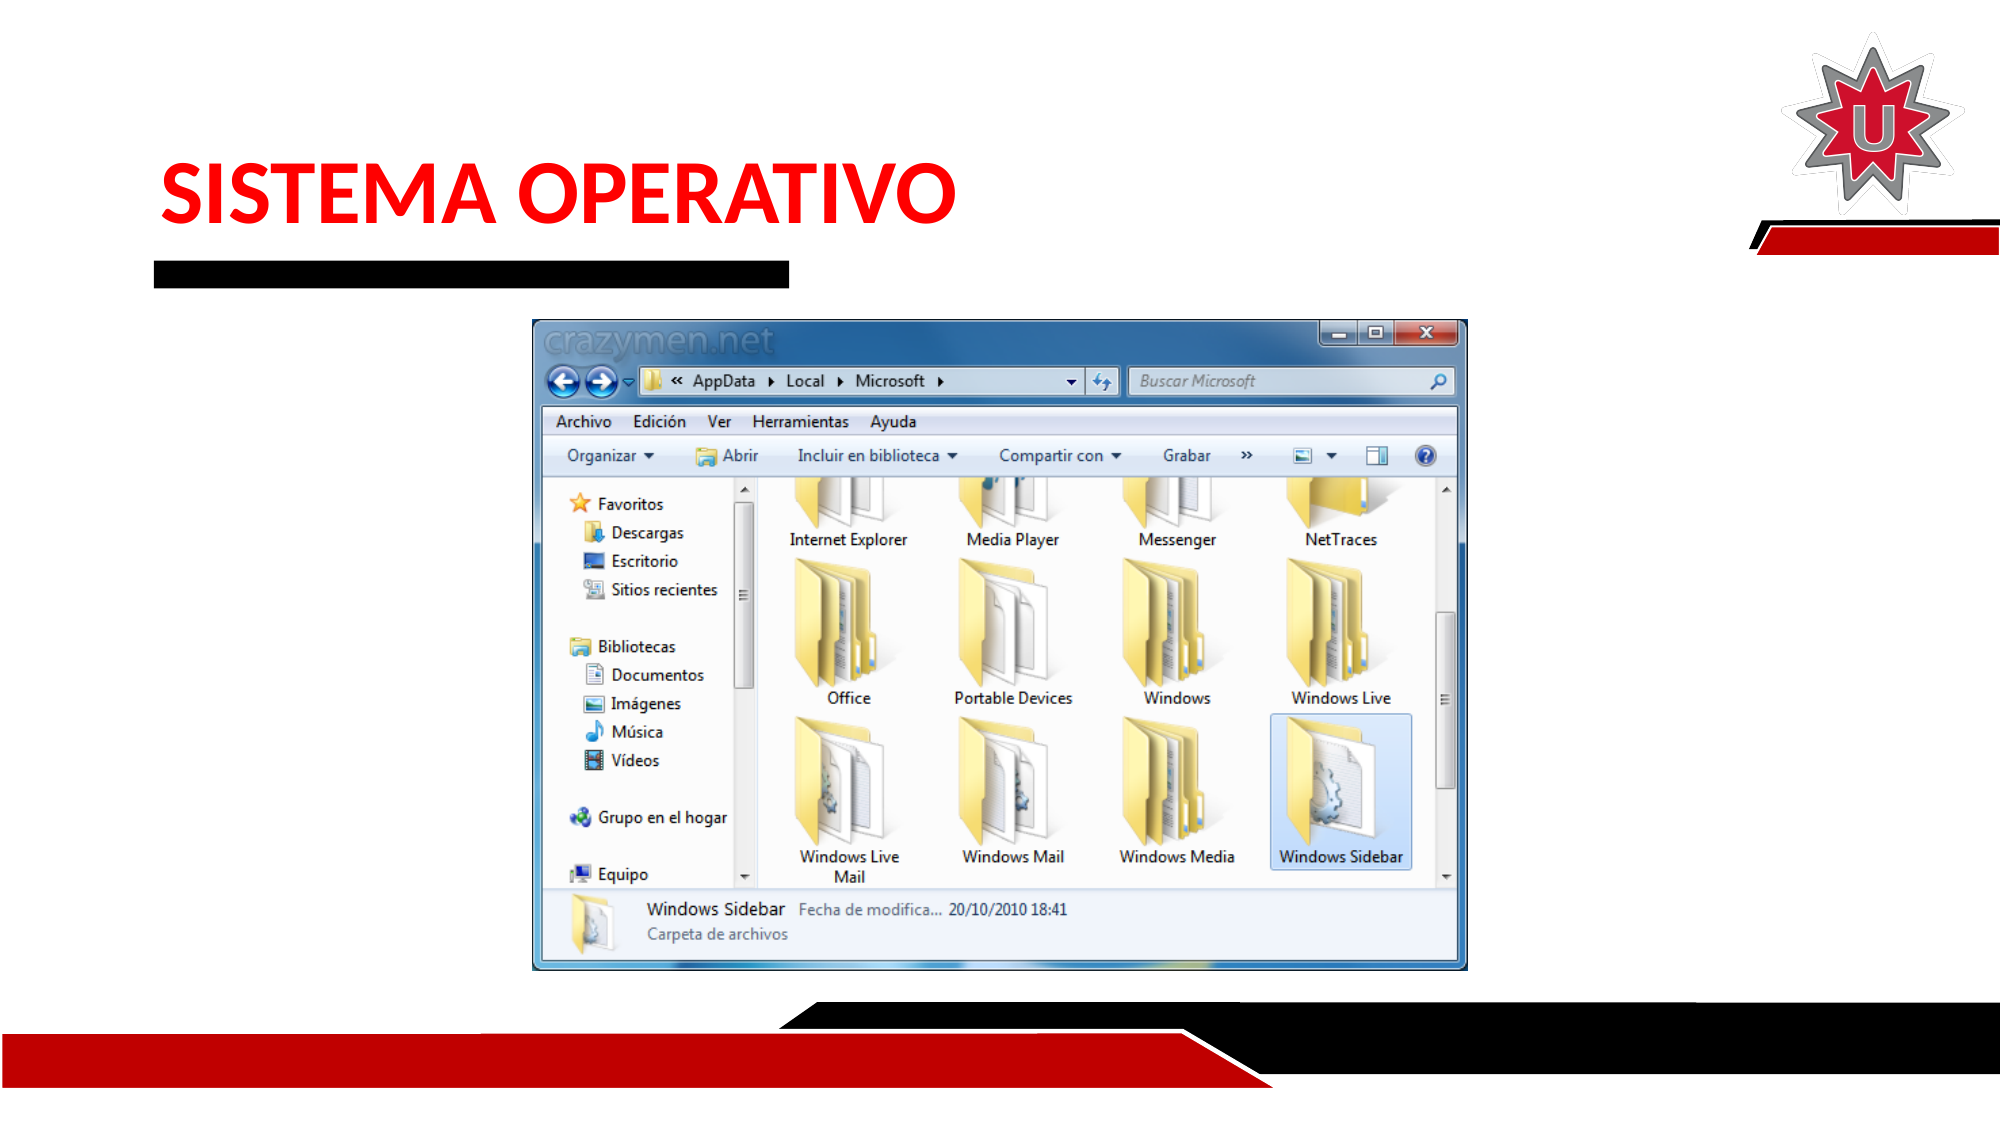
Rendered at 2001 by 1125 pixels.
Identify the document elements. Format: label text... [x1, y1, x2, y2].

picture [532, 319, 1468, 971]
text_box [153, 260, 790, 290]
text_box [0, 1003, 2000, 1091]
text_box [1781, 32, 1965, 215]
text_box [1749, 219, 2000, 257]
text_box SISTEMA OPERATIVO [146, 124, 1004, 250]
